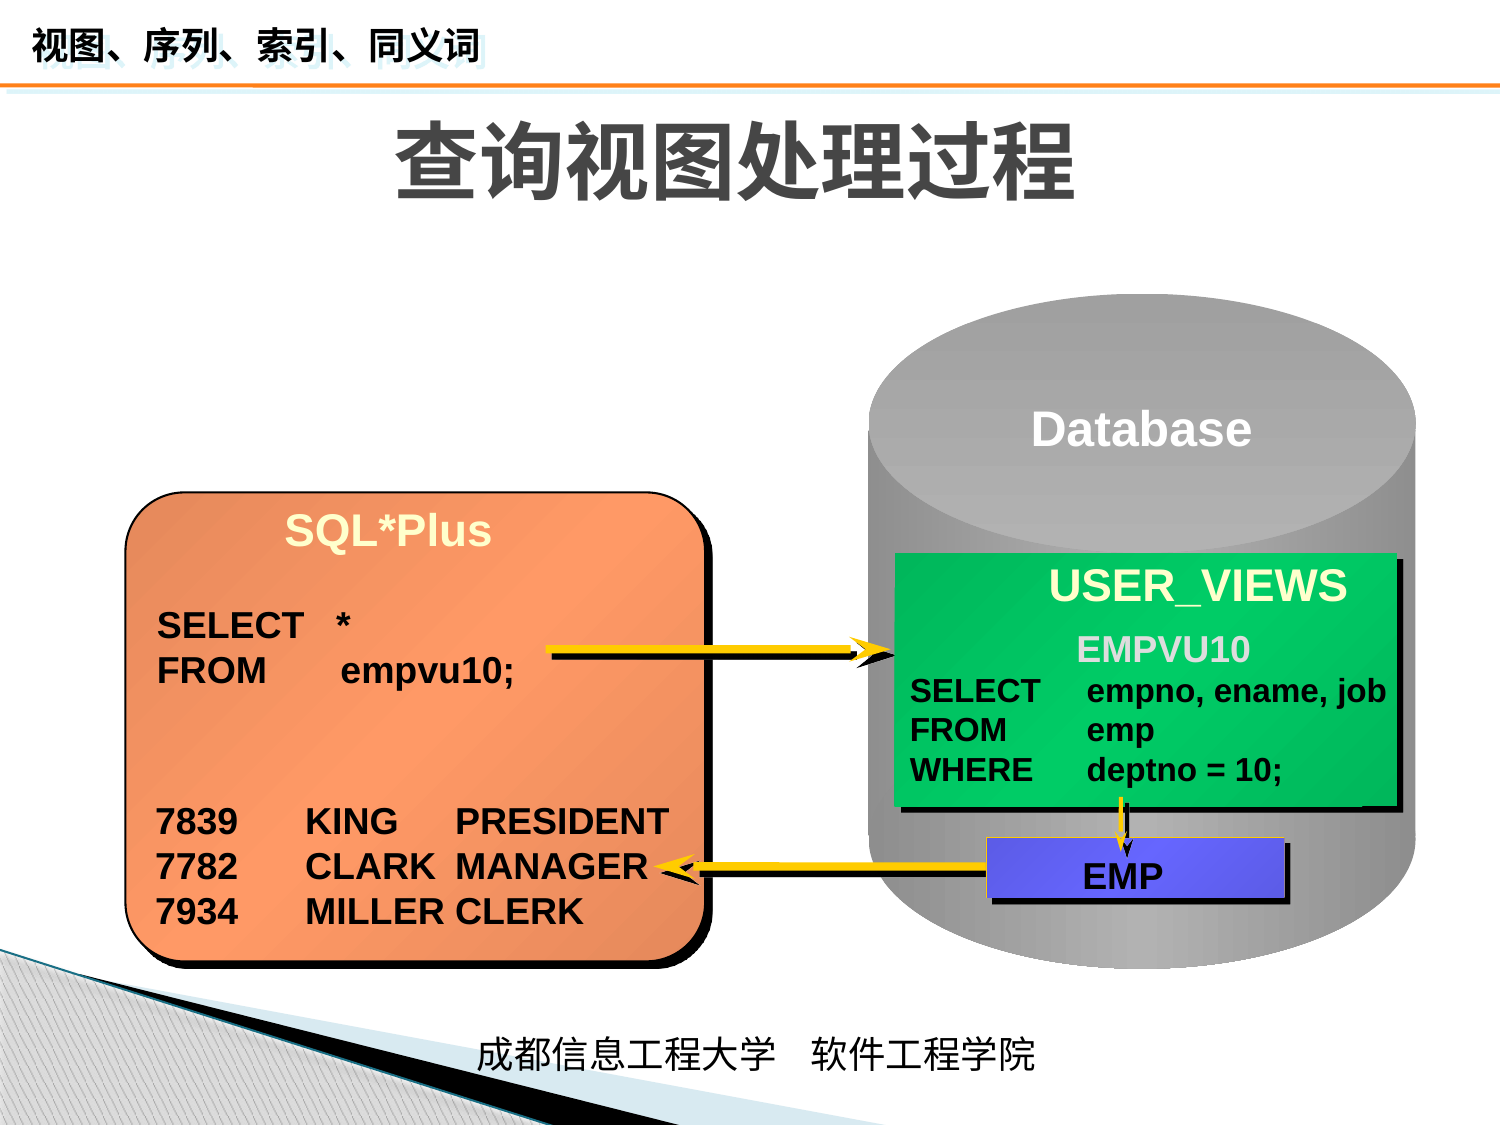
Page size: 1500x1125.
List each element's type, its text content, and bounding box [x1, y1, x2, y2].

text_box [139, 698, 1285, 940]
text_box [545, 293, 1416, 969]
text_box [152, 952, 539, 962]
title 查询视图处理过程 [128, 86, 1344, 232]
text_box [125, 786, 133, 932]
text_box SQL*Plus SELECT * FROM empvu10; [124, 360, 539, 803]
